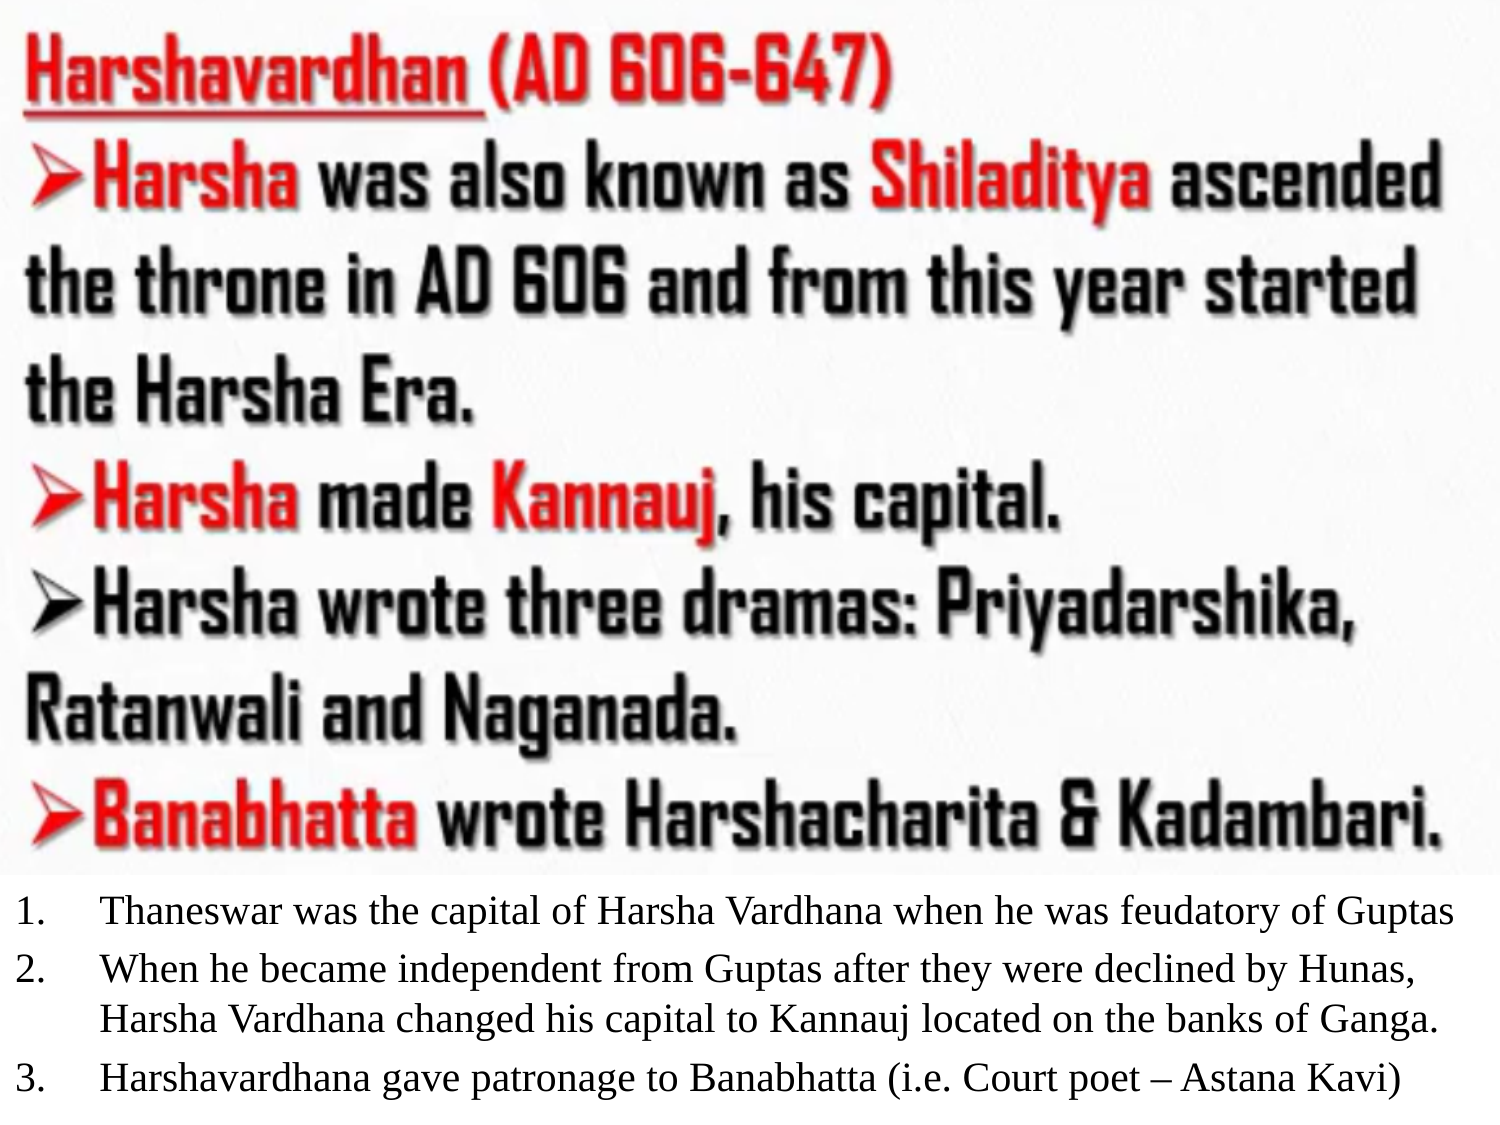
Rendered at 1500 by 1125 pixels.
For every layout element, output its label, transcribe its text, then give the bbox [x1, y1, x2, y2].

list Thaneswar was the capital of Harsha Vardhana when he was feudatory of Guptas When he became independent from Guptas after they were declined by Hunas, Harsha Vardhana changed his capital to Kannauj located on the banks of Ganga. Harshavardhana gave patronage to Banabhatta (i.e. Court poet – Astana Kavi) [0, 882, 1500, 1125]
picture [0, 0, 1500, 876]
